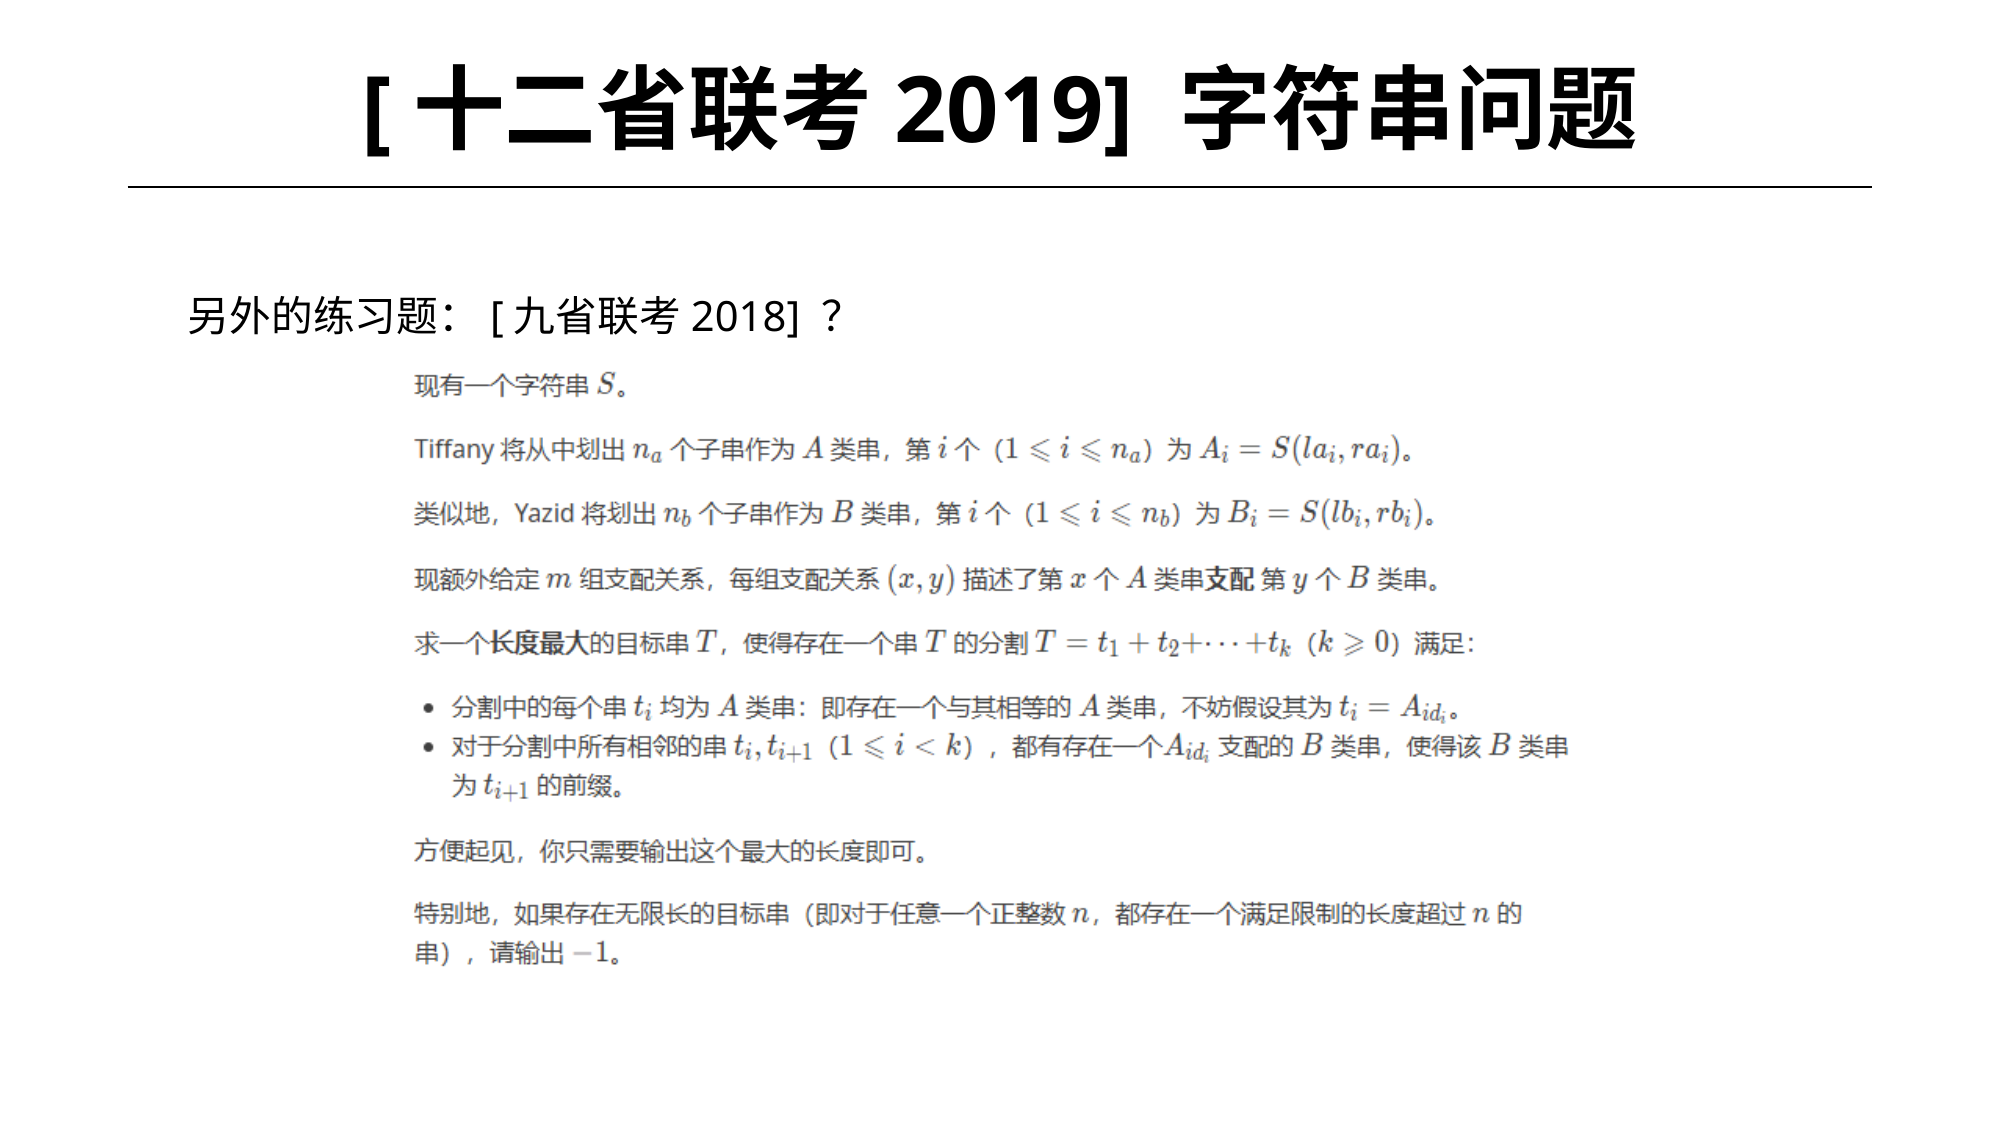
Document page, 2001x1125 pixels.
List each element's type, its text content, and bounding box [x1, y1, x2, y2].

text_box 另外的练习题：[九省联考2018] ？ [173, 282, 1827, 448]
title [十二省联考2019] 字符串问题 [249, 18, 1750, 171]
picture [399, 366, 1601, 985]
